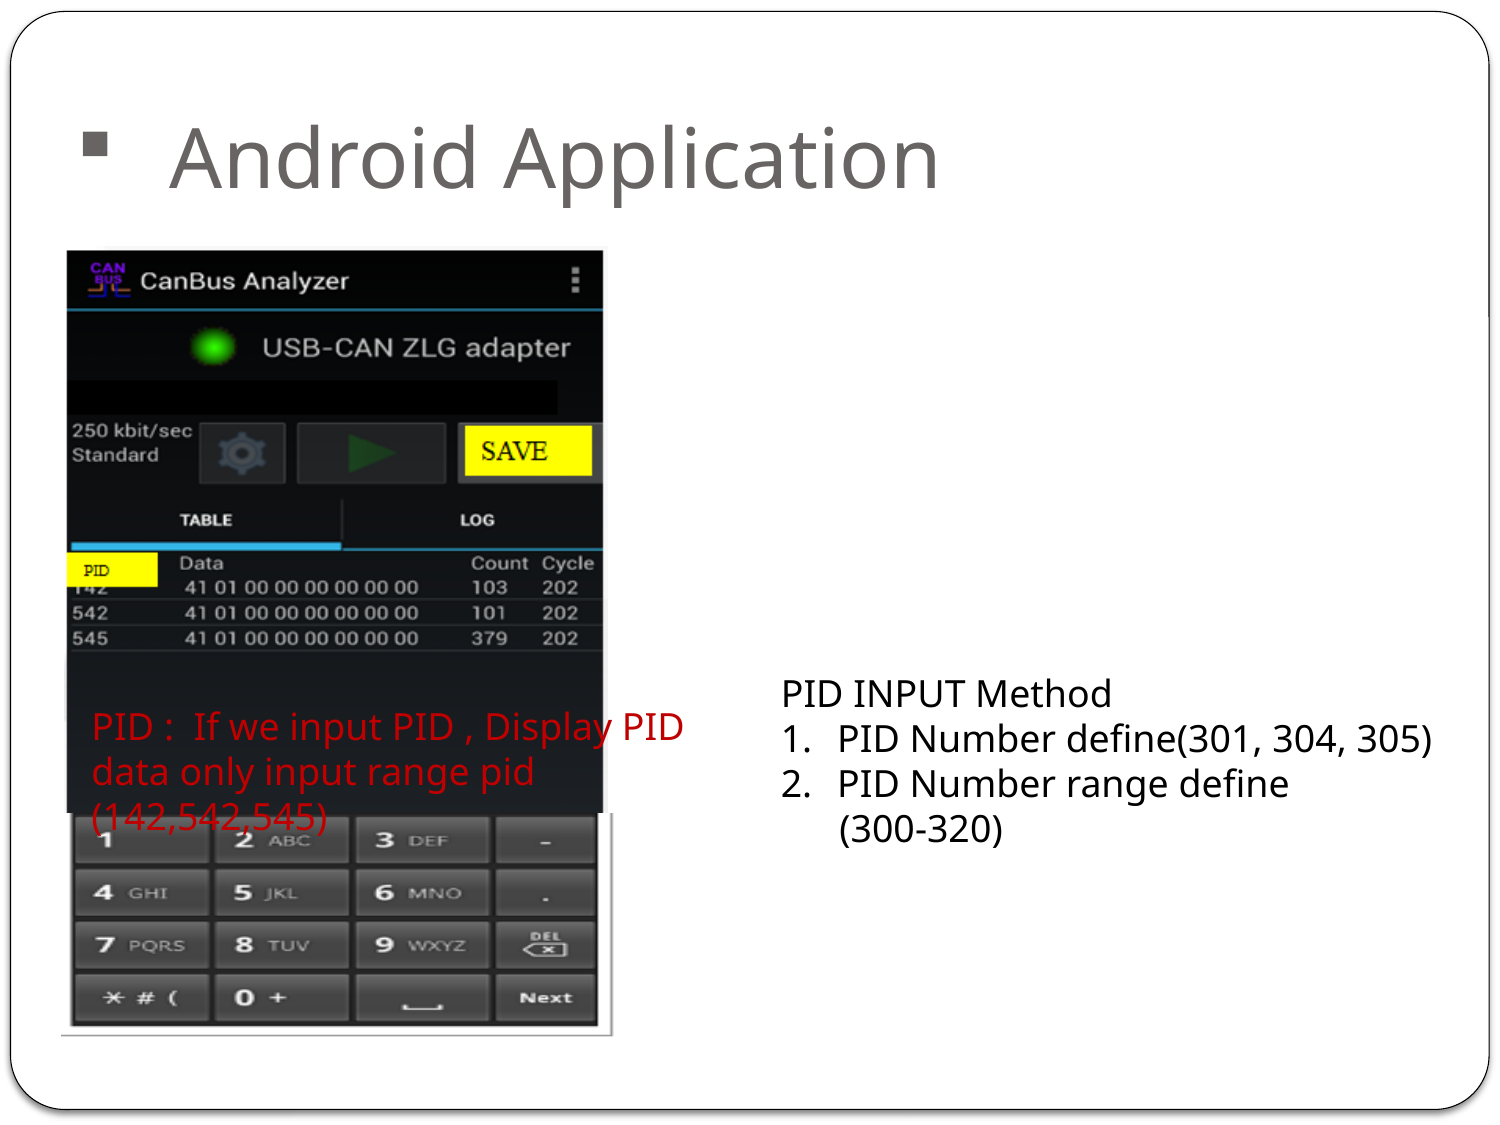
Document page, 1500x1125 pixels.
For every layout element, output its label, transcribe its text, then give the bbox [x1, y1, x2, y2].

picture [60, 246, 621, 1038]
text_box PID : If we input PID , Display PID data only input range pid (142,542,545) [613, 695, 766, 846]
title Android Application [61, 62, 1337, 220]
text_box PID INPUT Method PID Number define(301, 304, 305) PID Number range define (300-320) [766, 662, 1448, 858]
